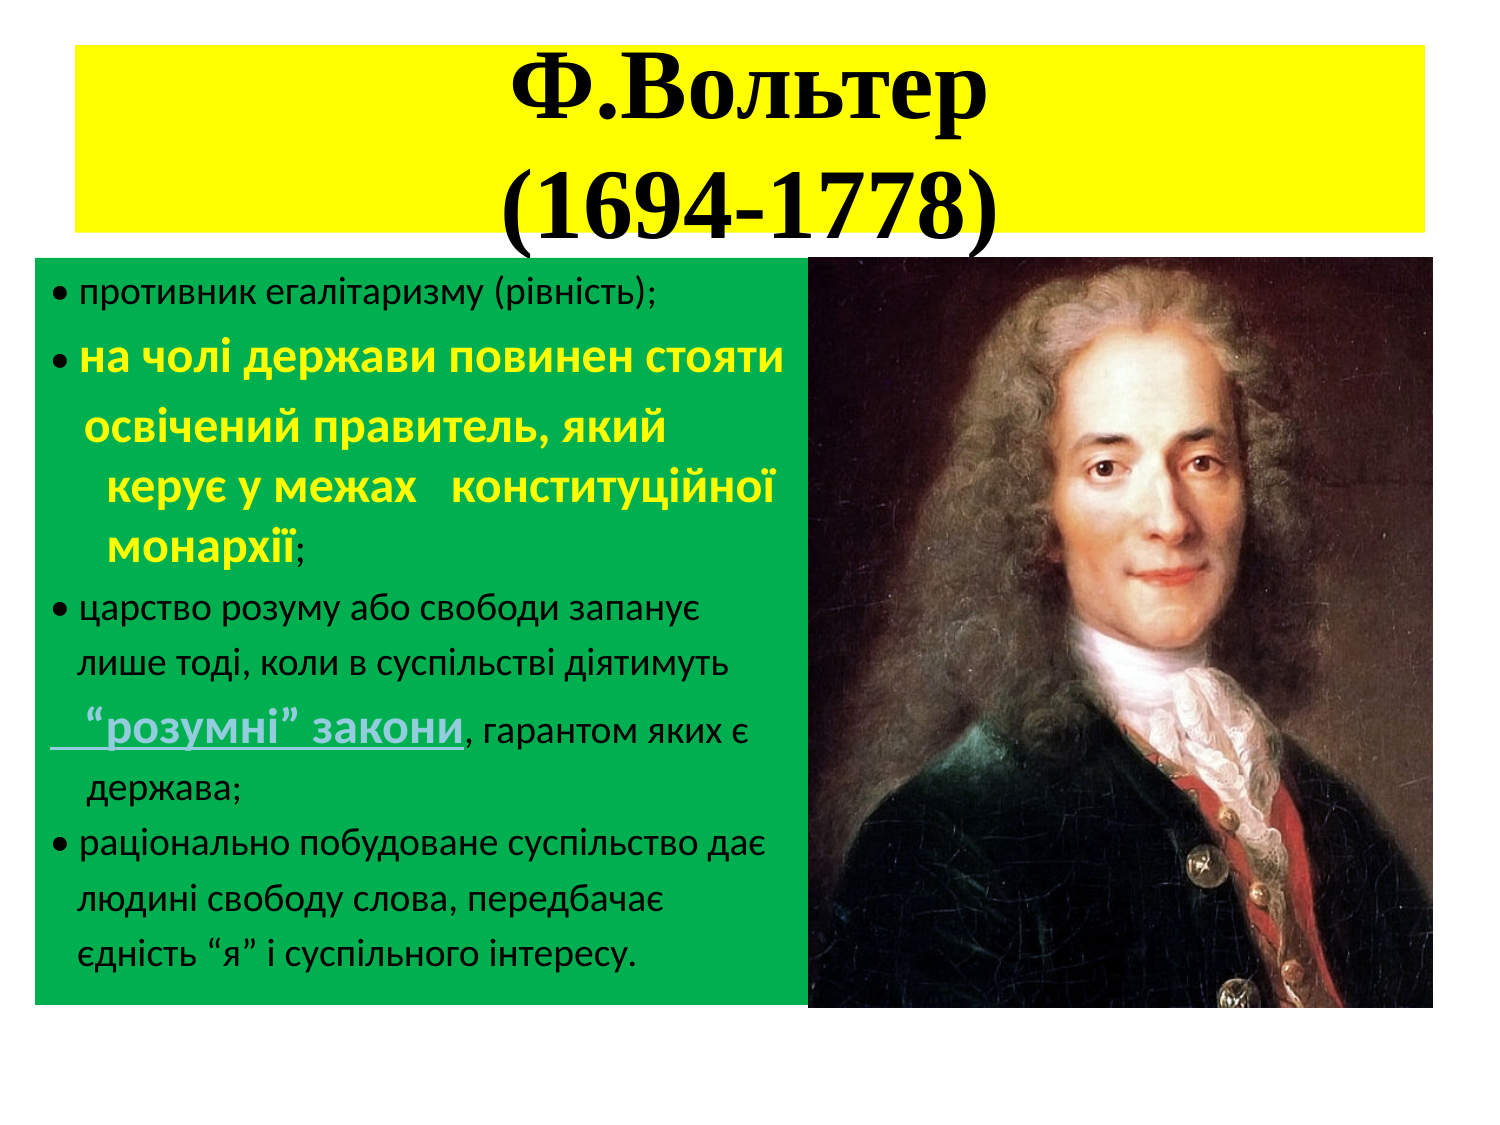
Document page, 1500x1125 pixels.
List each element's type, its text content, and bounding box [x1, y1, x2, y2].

picture [808, 257, 1433, 1008]
list • противник егалітаризму (рівність); • на чолі держави повинен стояти освічений правитель, який керує у межах конституційної монархії; • царство розуму або свободи запанує лише тоді, коли в суспільстві діятимуть “розумні” закони, гарантом яких є держава; • раціонально побудоване суспільство дає людині свободу слова, передбачає єдність “я” і суспільного інтересу. [35, 257, 807, 1005]
title Ф.Вольтер (1694-1778) [75, 45, 1425, 233]
